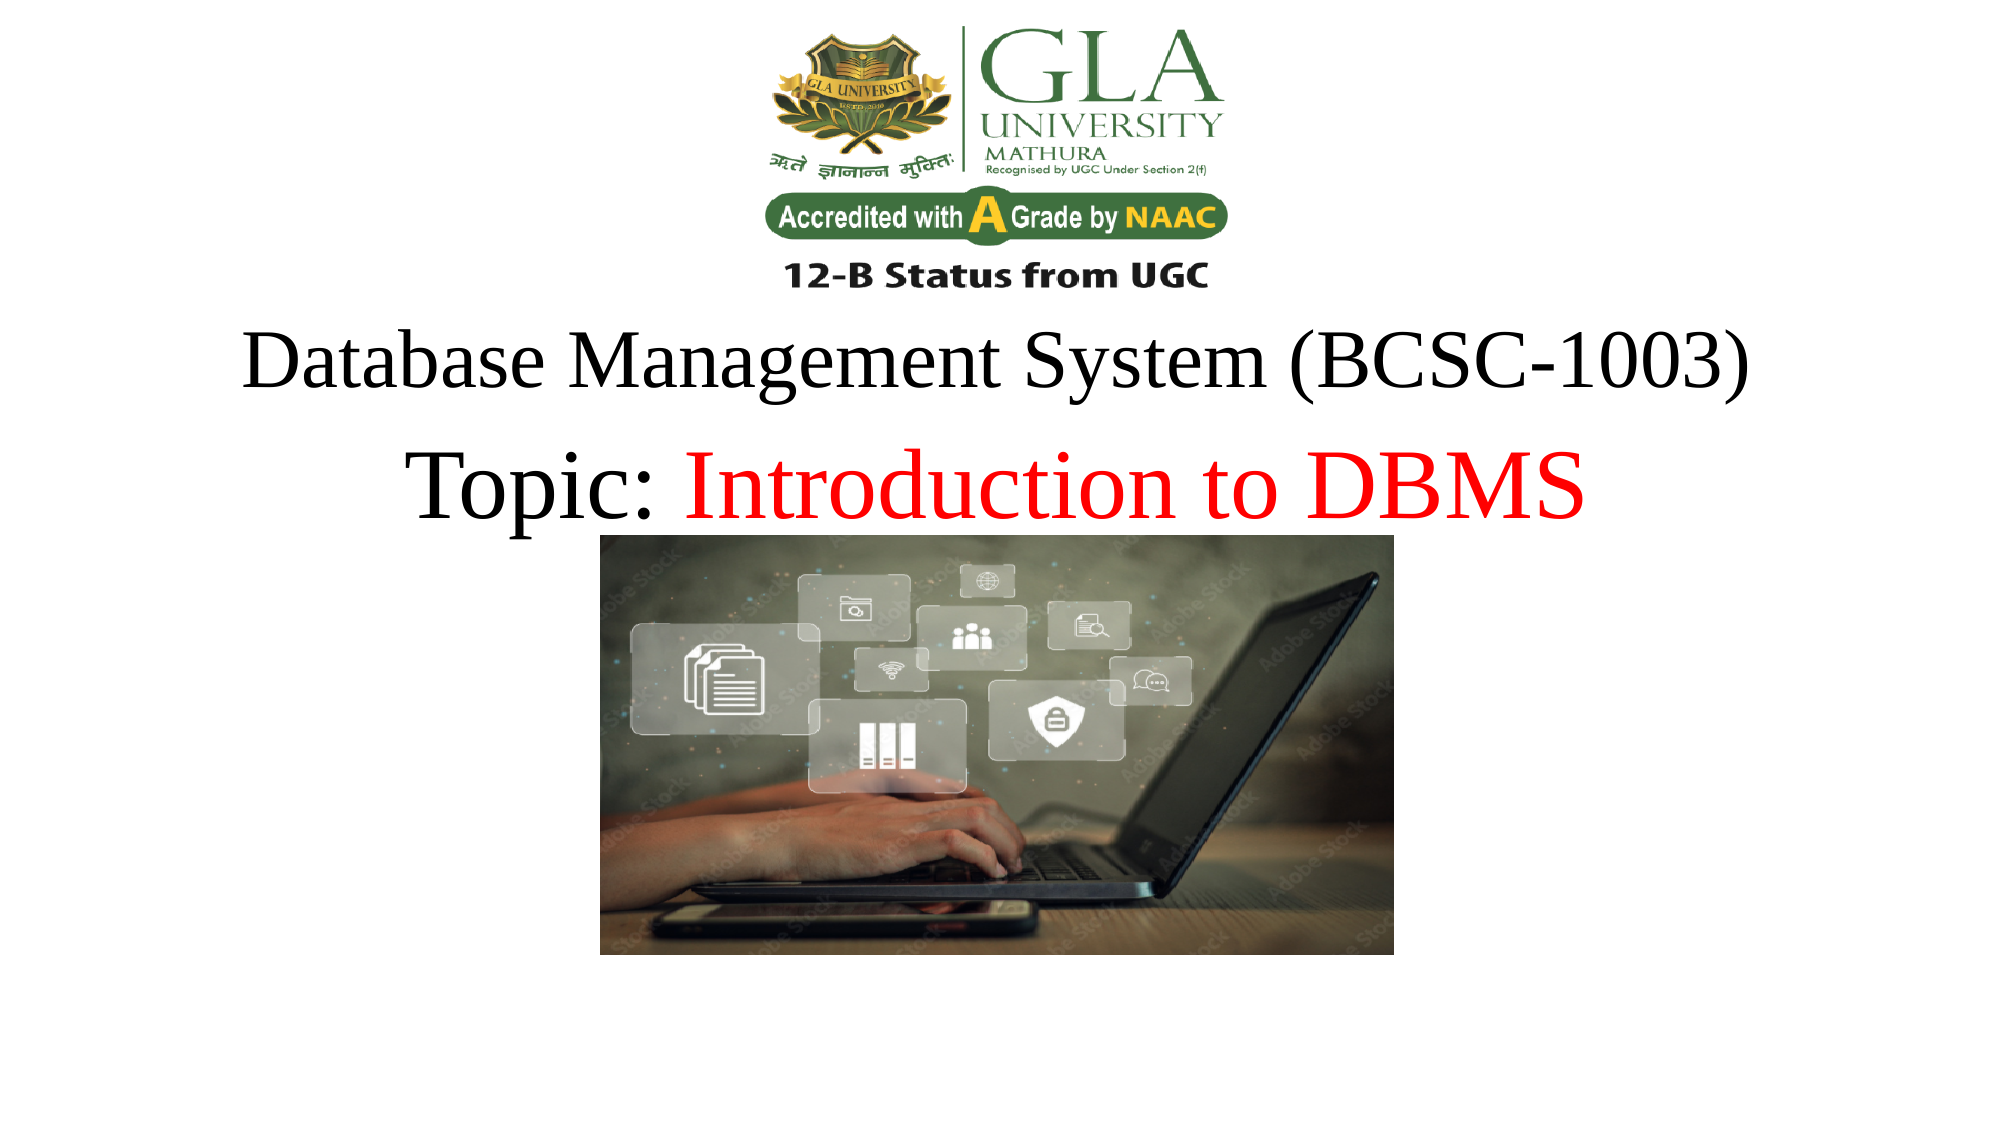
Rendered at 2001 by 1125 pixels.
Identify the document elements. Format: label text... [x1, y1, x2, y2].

picture [753, 16, 1241, 297]
picture [600, 535, 1394, 955]
subtitle Topic: Introduction to DBMS [64, 425, 1930, 543]
text_box Database Management System (BCSC-1003) [94, 308, 1900, 423]
